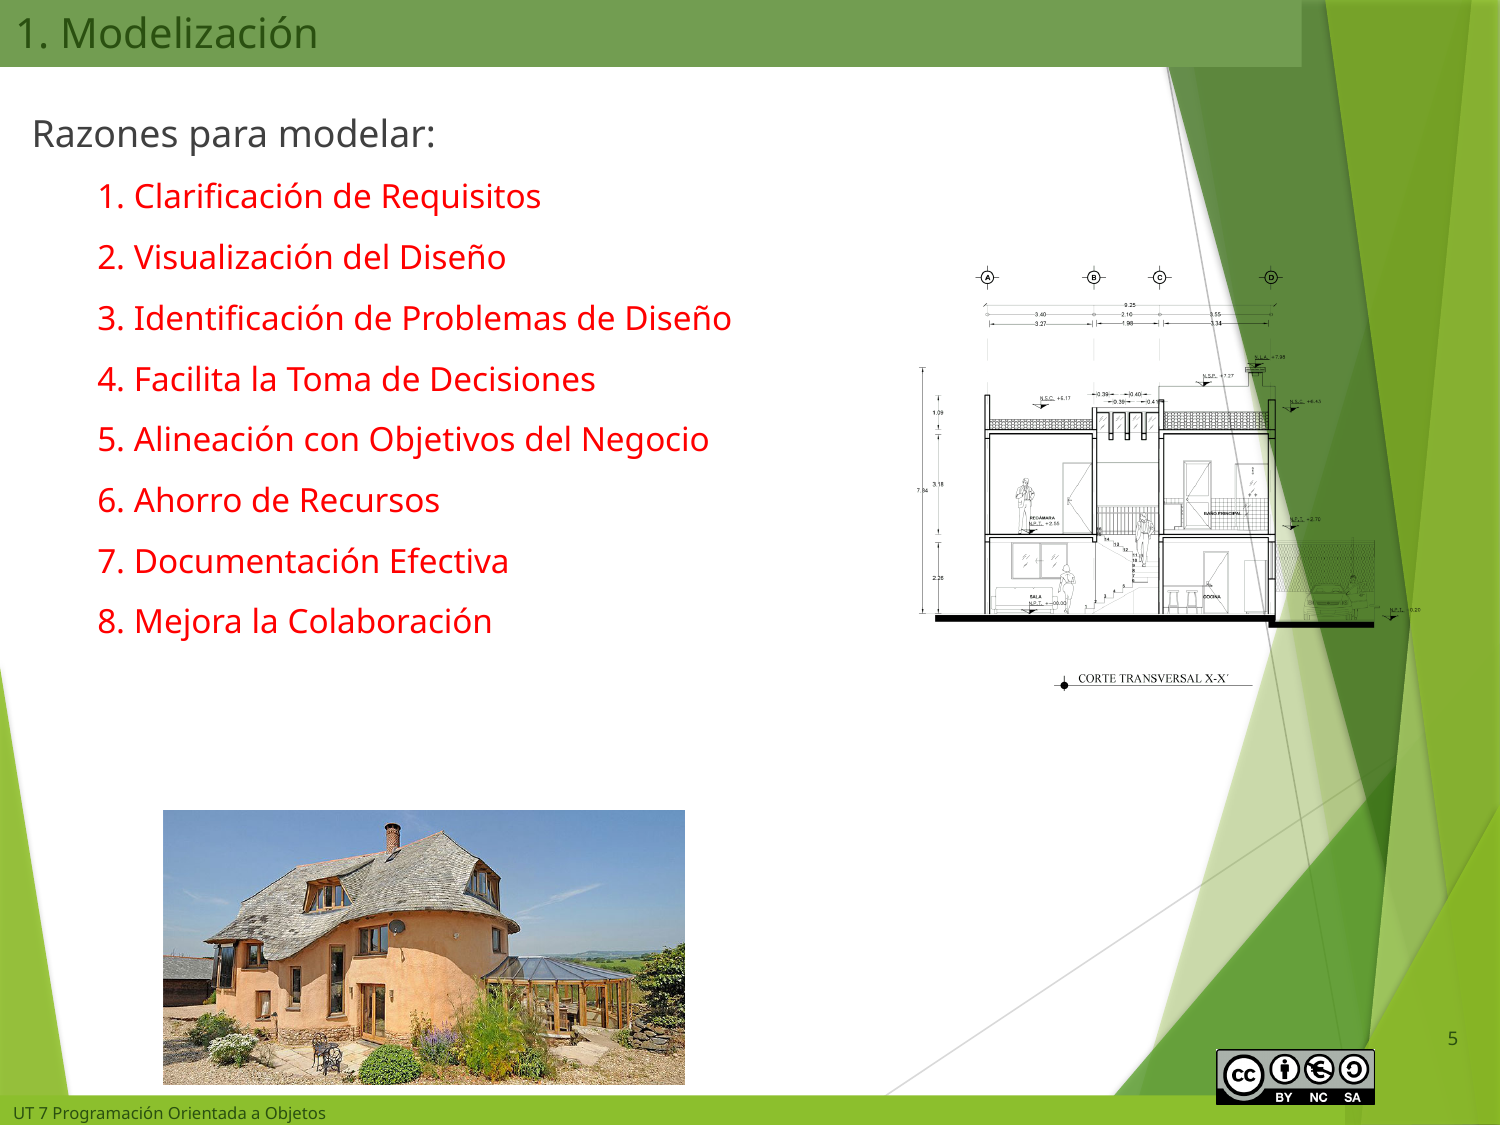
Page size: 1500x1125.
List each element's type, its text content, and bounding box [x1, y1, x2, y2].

picture [855, 236, 1481, 719]
picture [163, 809, 686, 1085]
slide_number 5 [1445, 1009, 1474, 1070]
list Razones para modelar: 1. Clarificación de Requisitos 2. Visualización del Diseño 3. Identificación de Problemas de Diseño 4. Facilita la Toma de Decisiones 5. Alineación con Objetivos del Negocio 6. Ahorro de Recursos 7. Documentación Efectiva 8. Mejora la Colaboración [16, 101, 1445, 1082]
title 1. Modelización [0, 0, 1302, 67]
picture [1216, 1082, 1375, 1105]
